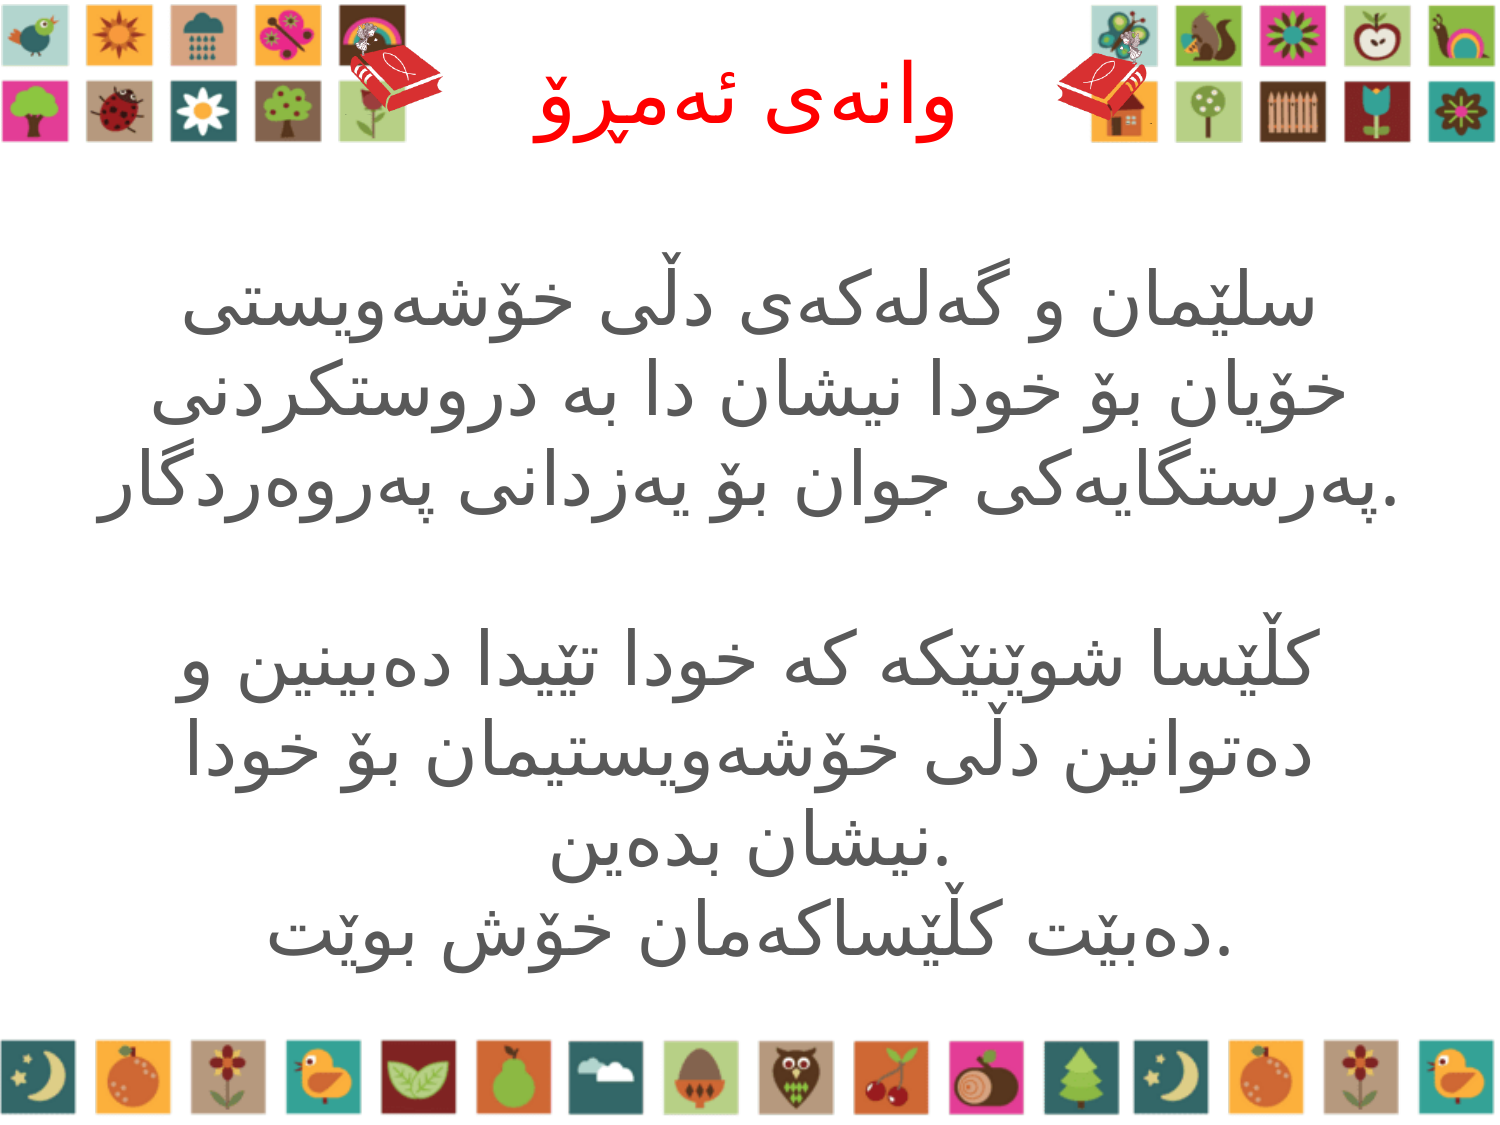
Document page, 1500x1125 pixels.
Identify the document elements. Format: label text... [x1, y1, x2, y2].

picture [1025, 3, 1500, 150]
picture [0, 3, 475, 150]
text_box سلێمان و گەلەکەی دڵی خۆشەویستی خۆیان بۆ خودا نیشان دا بە دروستکردنی پەرستگایەکی جوان بۆ یەزدانی پەروەردگار. کڵێسا شوێنێکە کە خودا تێیدا دەبینین و دەتوانین دڵی خۆشەویستیمان بۆ خودا نیشان بدەین. دەبێت کڵێساکەمان خۆش بوێت. [76, 243, 1424, 979]
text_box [0, 1028, 1500, 1118]
text_box وانەی ئەمڕۆ [424, 33, 1078, 148]
